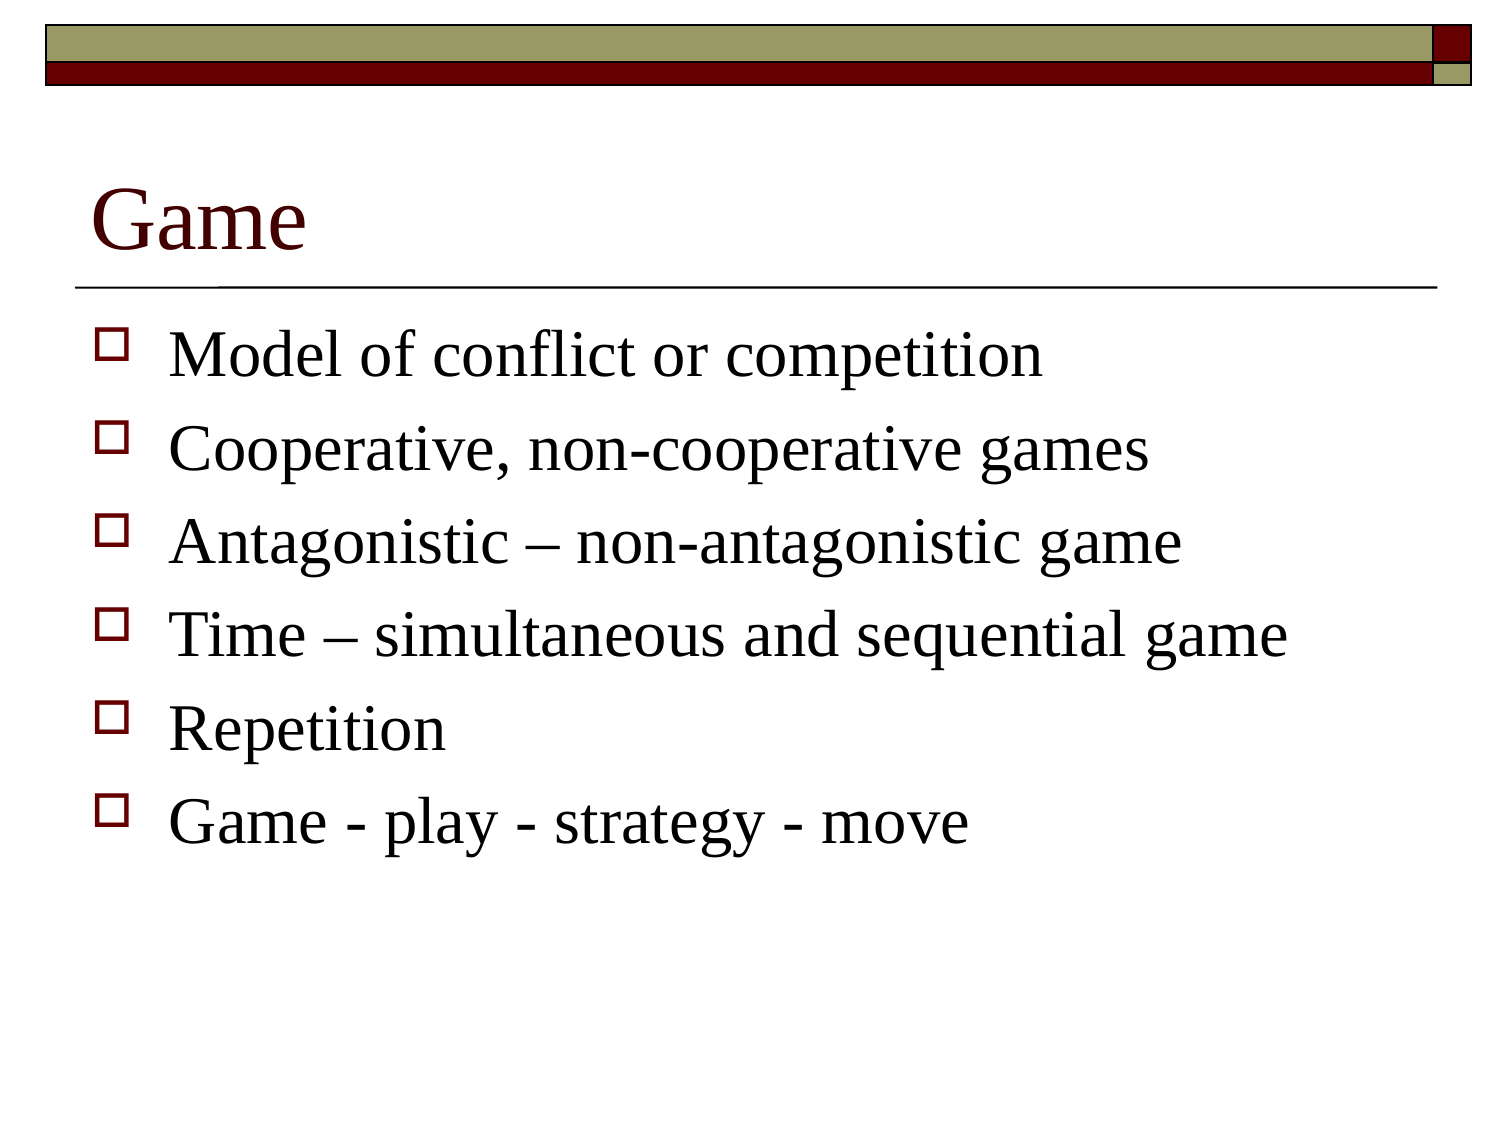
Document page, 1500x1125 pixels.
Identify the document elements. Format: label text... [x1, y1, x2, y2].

list Model of conflict or competition Cooperative, non-cooperative games Antagonistic – non-antagonistic game Time – simultaneous and sequential game Repetition Game - play - strategy - move [76, 302, 1376, 1013]
title Game [74, 87, 1426, 276]
